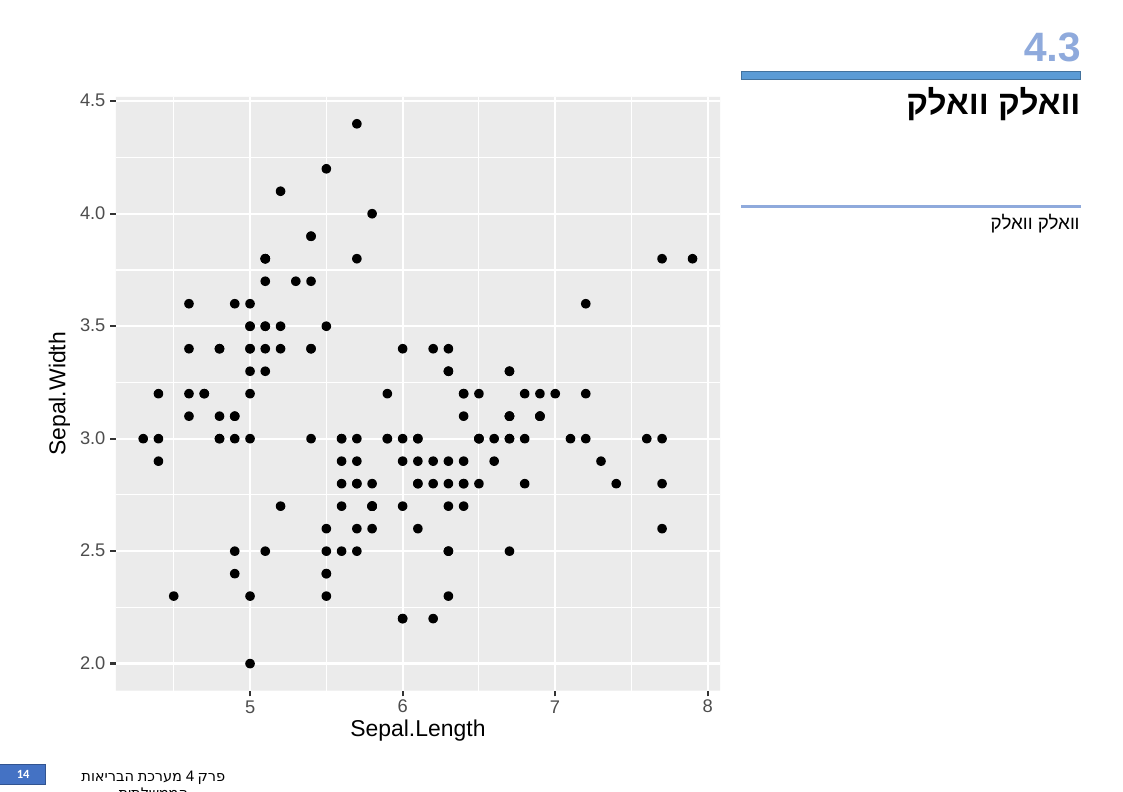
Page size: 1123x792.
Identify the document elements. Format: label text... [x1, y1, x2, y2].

list וואלק וואלק [741, 85, 1081, 200]
list 4.3 [972, 29, 1081, 68]
list וואלק וואלק [741, 213, 1080, 757]
list 14 [0, 764, 47, 785]
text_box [41, 85, 732, 757]
